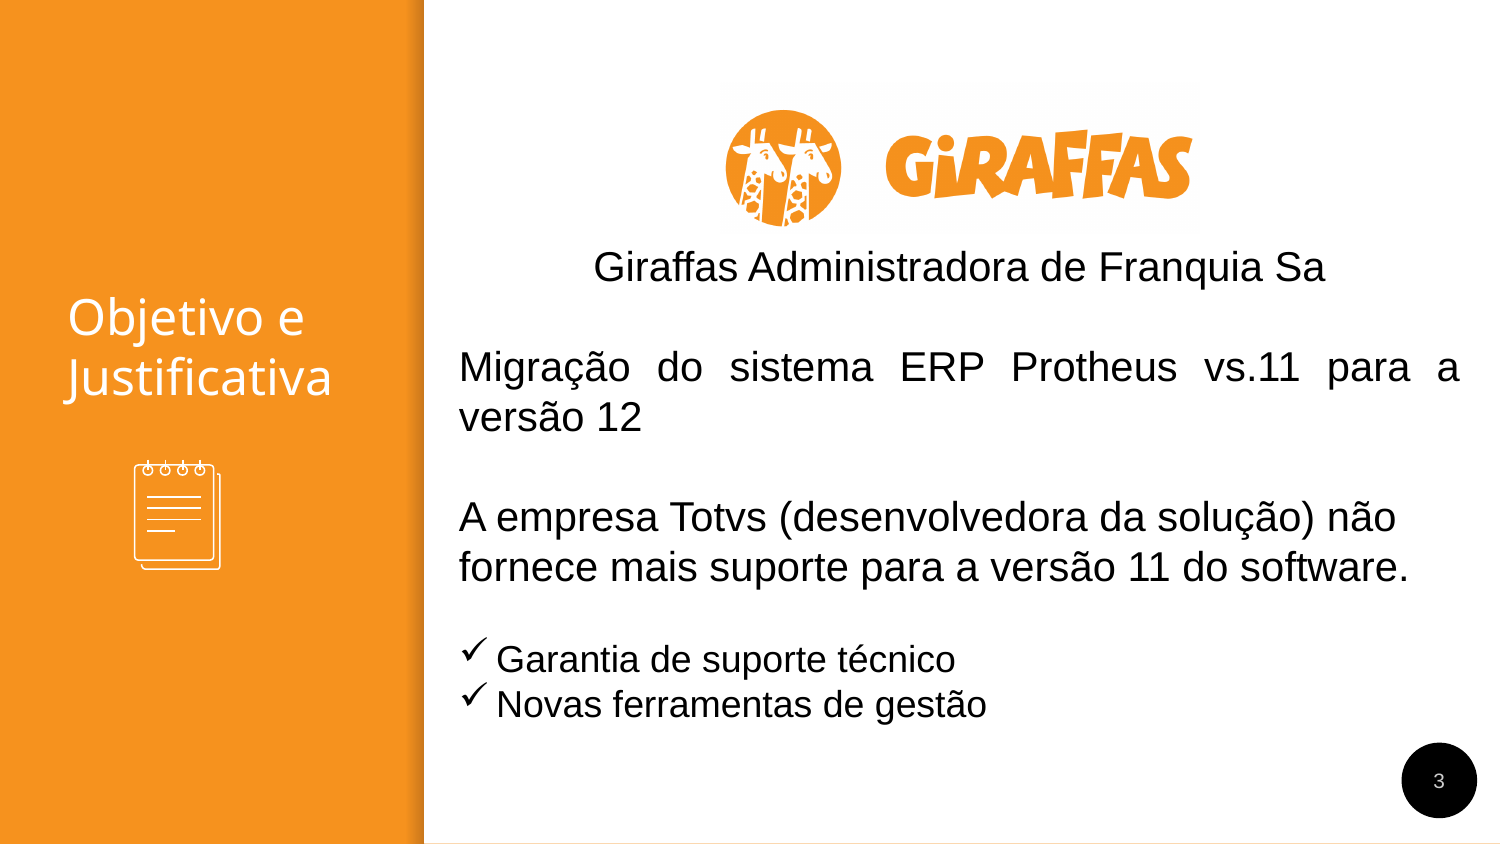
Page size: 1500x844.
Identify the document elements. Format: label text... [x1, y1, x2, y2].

text_box Giraffas Administradora de Franquia Sa Migração do sistema ERP Protheus vs.11 para a versão 12 A empresa Totvs (desenvolvedora da solução) não fornece mais suporte para a versão 11 do software. Garantia de suporte técnico Novas ferramentas de gestão [444, 82, 1476, 823]
title Objetivo e Justificativa [52, 270, 388, 574]
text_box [134, 459, 221, 570]
slide_number 3 [1403, 744, 1475, 817]
picture [719, 82, 1200, 234]
